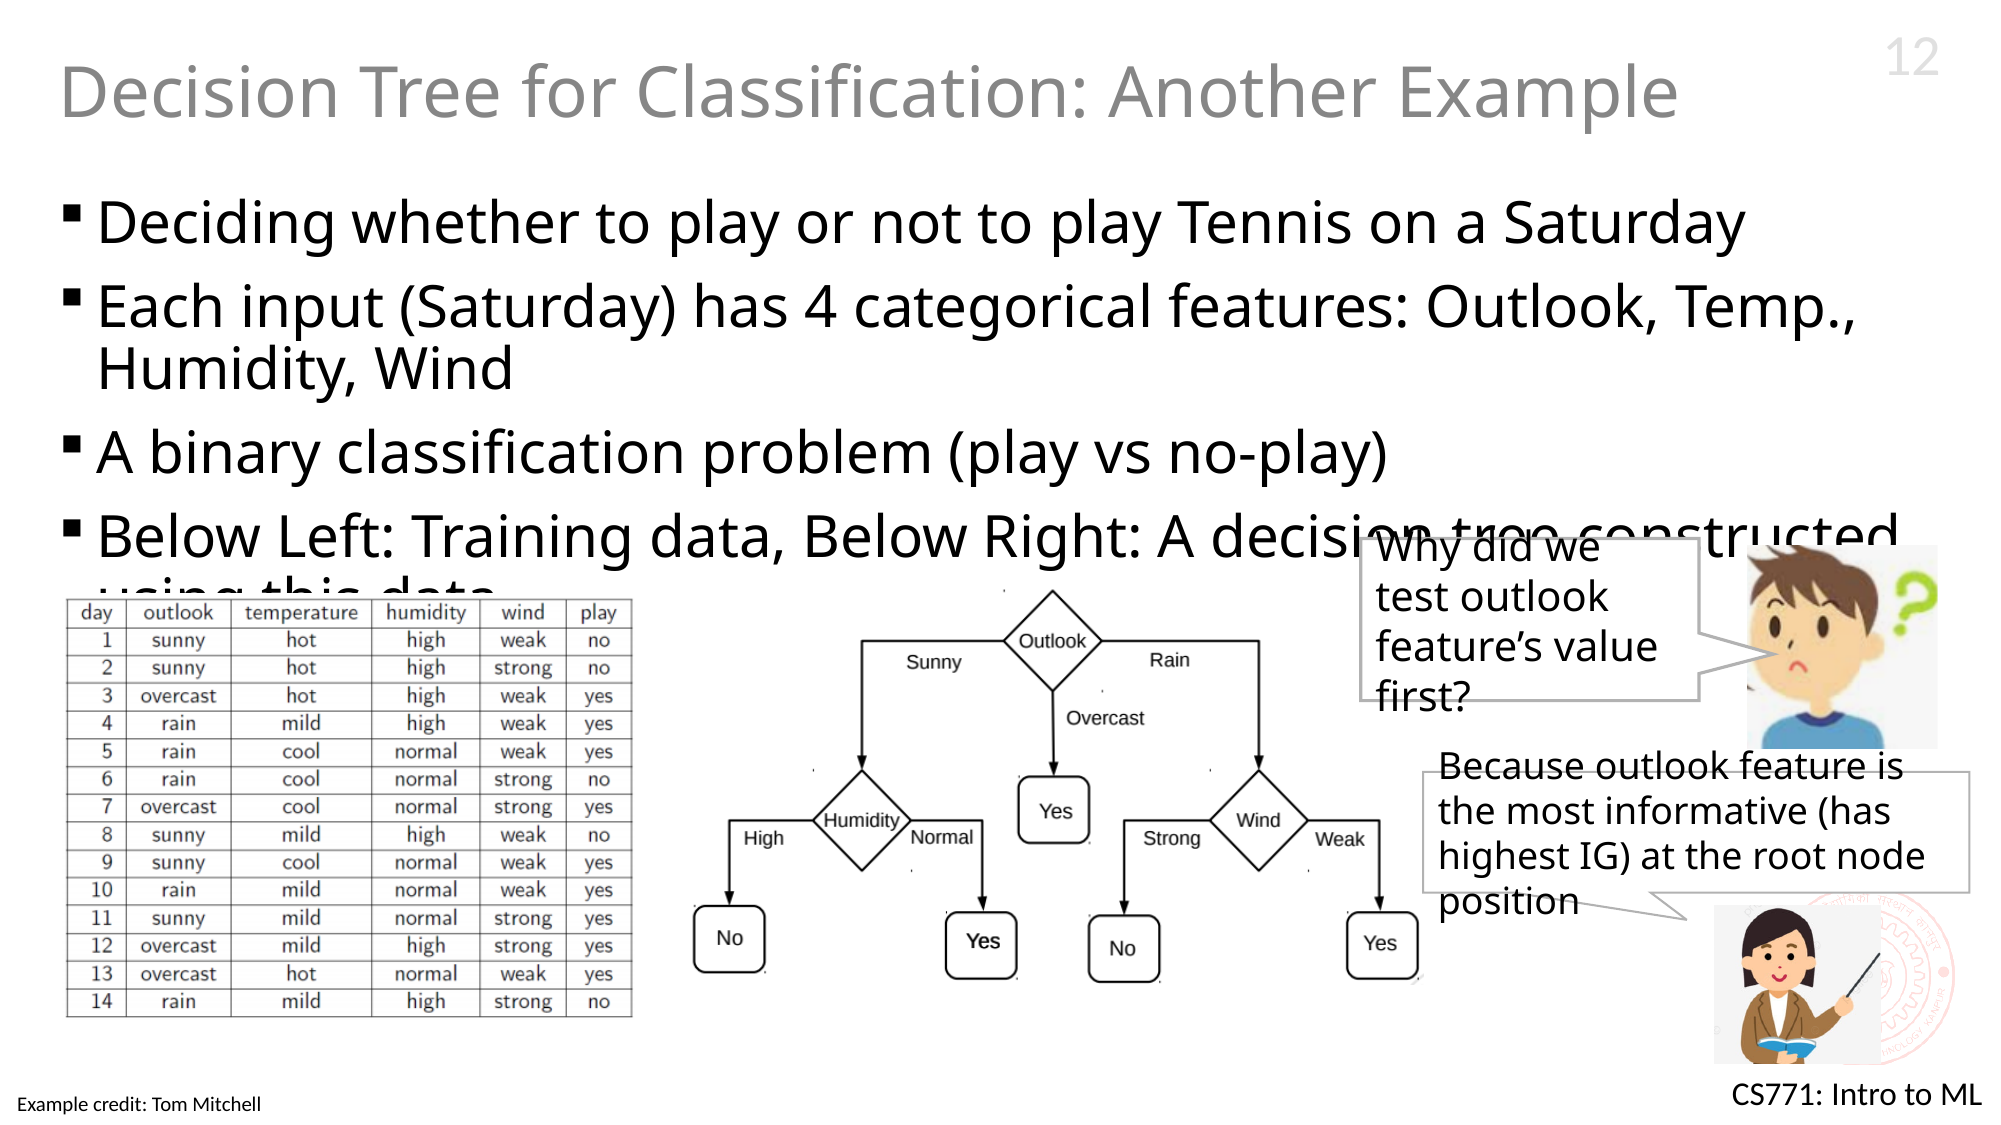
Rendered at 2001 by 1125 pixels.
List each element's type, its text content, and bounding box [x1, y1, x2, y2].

picture [679, 579, 1424, 985]
slide_number 12 [1857, 22, 1957, 83]
text_box Why did we test outlook feature’s value first? [1359, 537, 1747, 702]
title Decision Tree for Classification: Another Example [43, 27, 1970, 163]
text_box Example credit: Tom Mitchell [2, 1083, 277, 1124]
picture [1714, 905, 1881, 1065]
picture [1747, 545, 1941, 749]
list Deciding whether to play or not to play Tennis on a Saturday Each input (Saturday) has 4 categorical features: Outlook, Temp., Humidity, Wind A binary classification problem (play vs no-play) Below Left: Training data, Below Right: A decision tree constructed using this data [43, 185, 1970, 1098]
picture [58, 593, 636, 1022]
text_box Because outlook feature is the most informative (has highest IG) at the root node position [1424, 770, 1971, 921]
